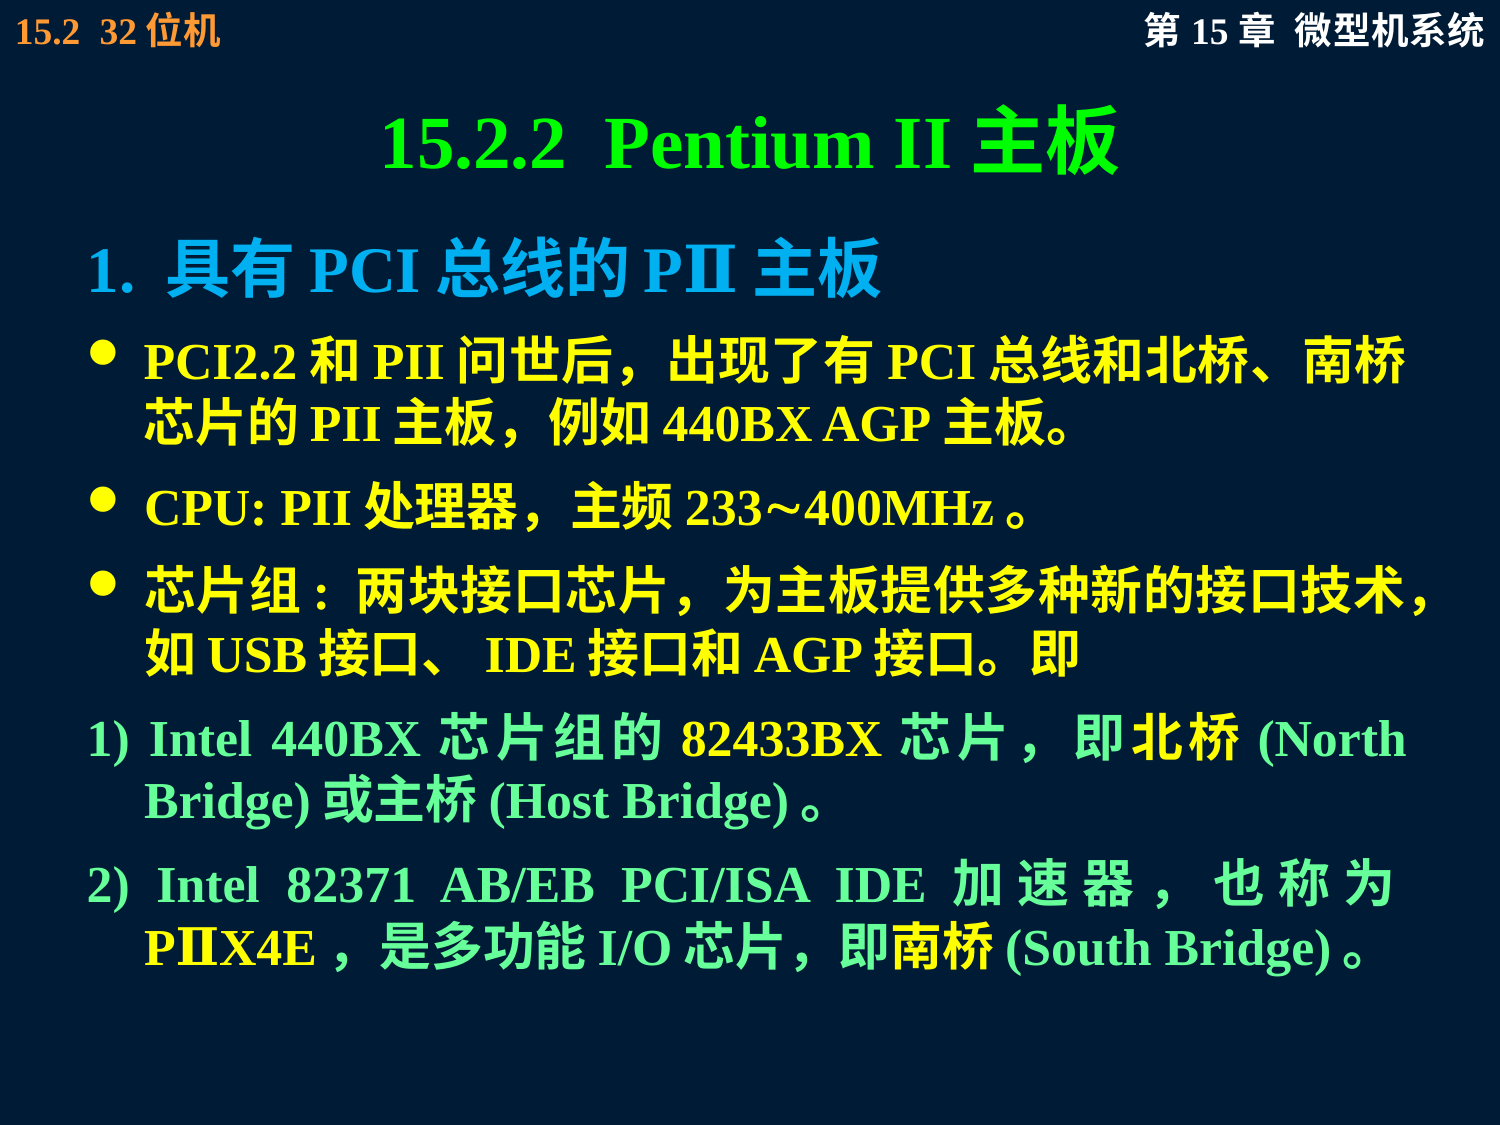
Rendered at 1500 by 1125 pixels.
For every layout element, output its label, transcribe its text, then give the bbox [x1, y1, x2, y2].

title 15.2.2 Pentium II主板 [75, 45, 1425, 233]
list 1. 具有PCI总线的PⅡ主板 PCI2.2和PII问世后，出现了有PCI总线和北桥、南桥芯片的PII主板，例如440BX AGP主板。 CPU: PII处理器，主频233400MHz。 芯片组: 两块接口芯片，为主板提供多种新的接口技术，如USB接口、IDE接口和AGP接口。即 1) Intel 440BX芯片组的82433BX芯片，即北桥(North Bridge)或主桥(Host Bridge)。 2) Intel 82371 AB/EB PCI/ISA IDE加速器，也称为PⅡX4E，是多功能I/O芯片，即南桥(South Bridge)。 [71, 219, 1422, 1052]
